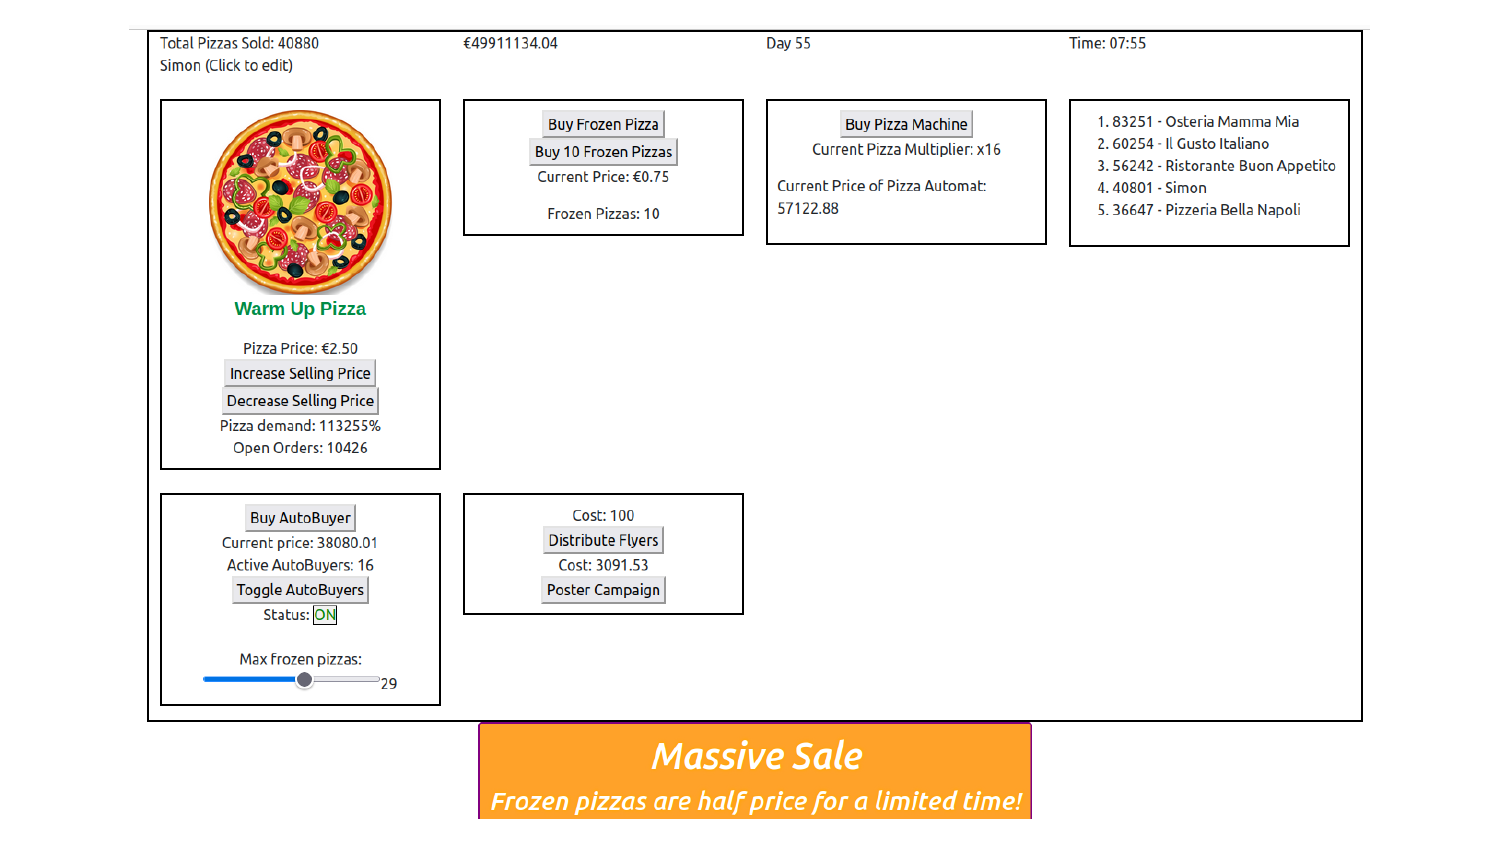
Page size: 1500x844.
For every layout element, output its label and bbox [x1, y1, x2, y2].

picture [129, 25, 1371, 819]
